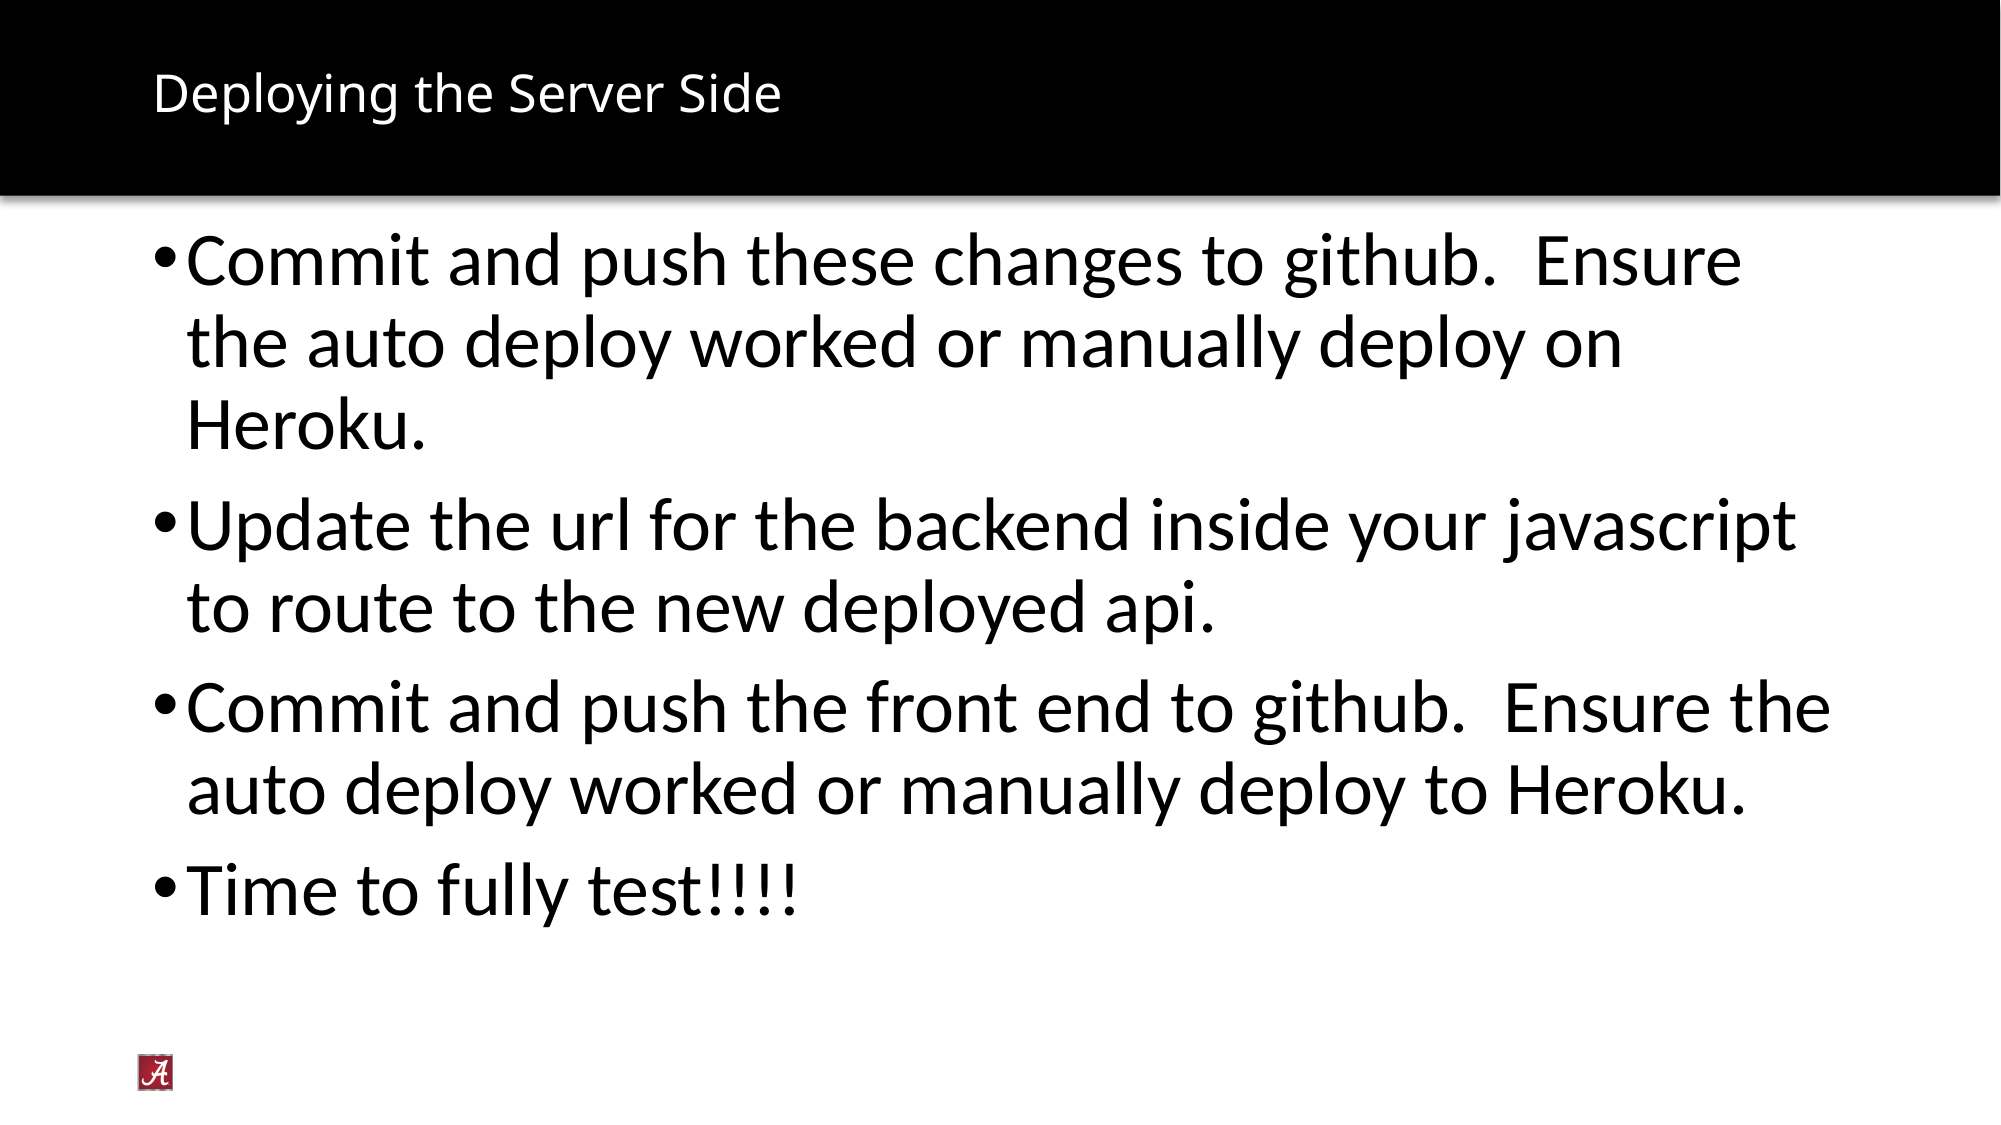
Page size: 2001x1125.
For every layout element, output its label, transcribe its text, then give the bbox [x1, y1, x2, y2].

list Commit and push these changes to github. Ensure the auto deploy worked or manually deploy on Heroku. Update the url for the backend inside your javascript to route to the new deployed api. Commit and push the front end to github. Ensure the auto deploy worked or manually deploy to Heroku. Time to fully test!!!! [137, 212, 1863, 1014]
title Deploying the Server Side [137, 59, 1863, 196]
